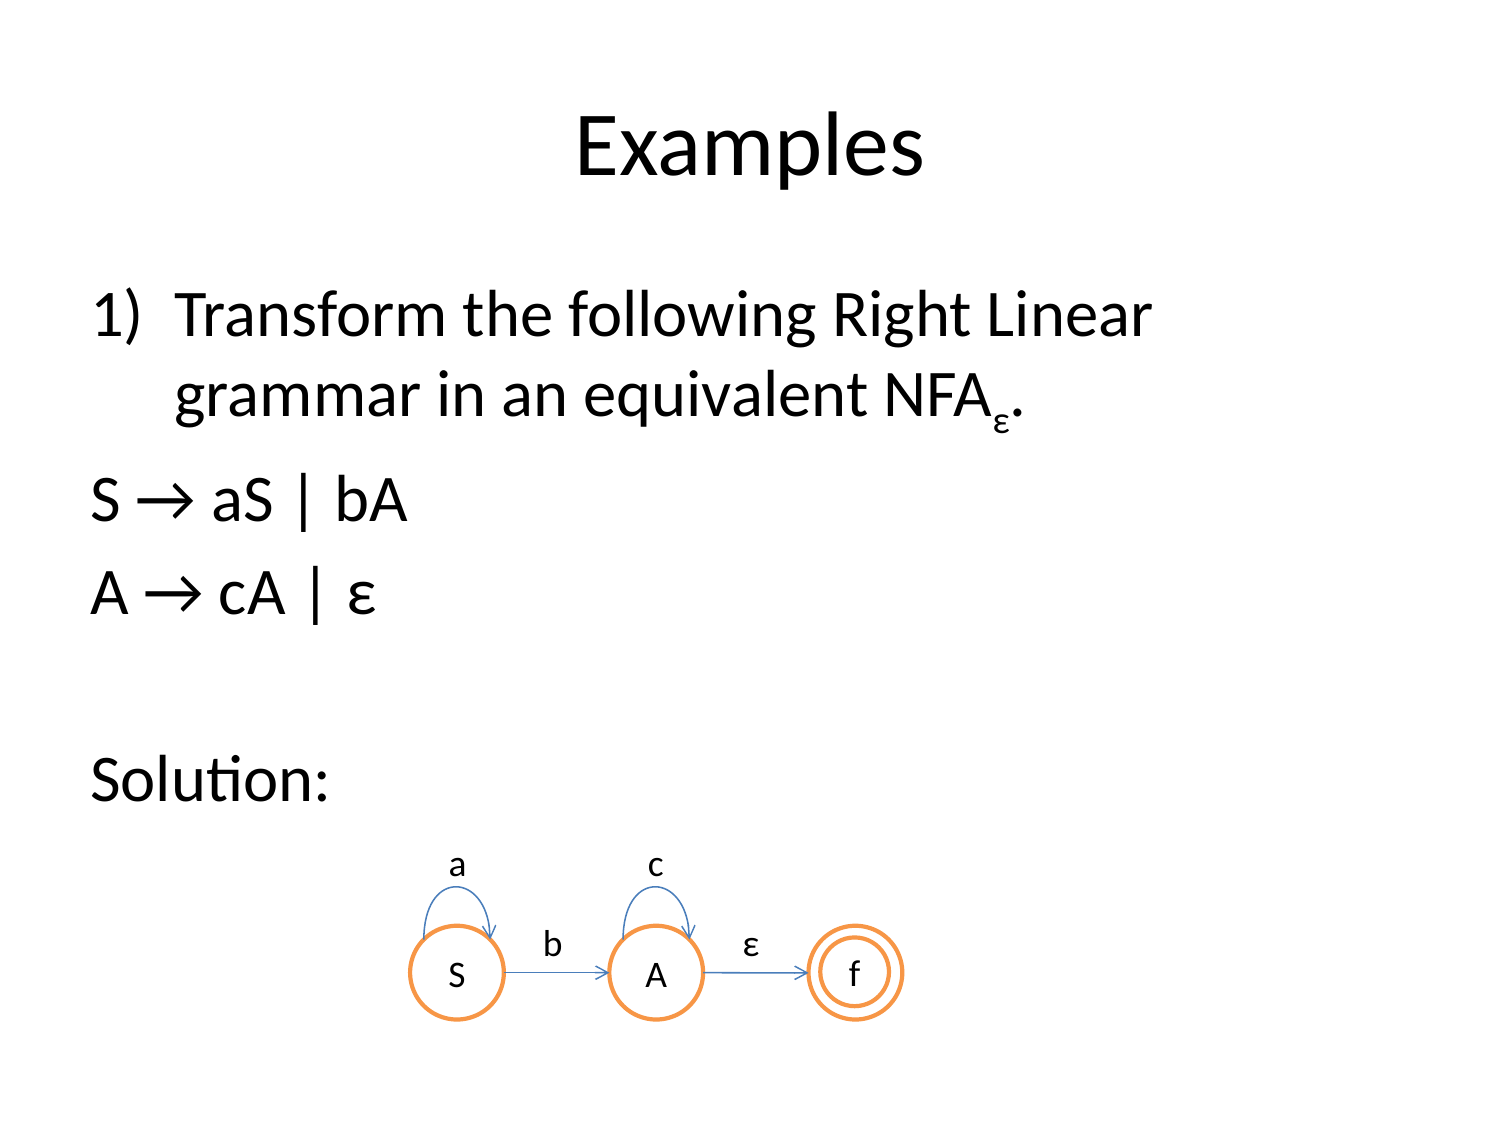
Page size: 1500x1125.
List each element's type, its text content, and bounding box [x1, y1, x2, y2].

title Examples [75, 45, 1425, 233]
text_box a [433, 831, 482, 892]
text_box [808, 925, 903, 1020]
text_box S [407, 923, 506, 1022]
text_box c [633, 831, 679, 892]
text_box ε [727, 911, 775, 970]
list Transform the following Right Linear grammar in an equivalent NFAε. S → aS | bA A → cA | ε Solution: [75, 262, 1425, 844]
text_box b [528, 911, 578, 970]
text_box Α [607, 923, 706, 1022]
